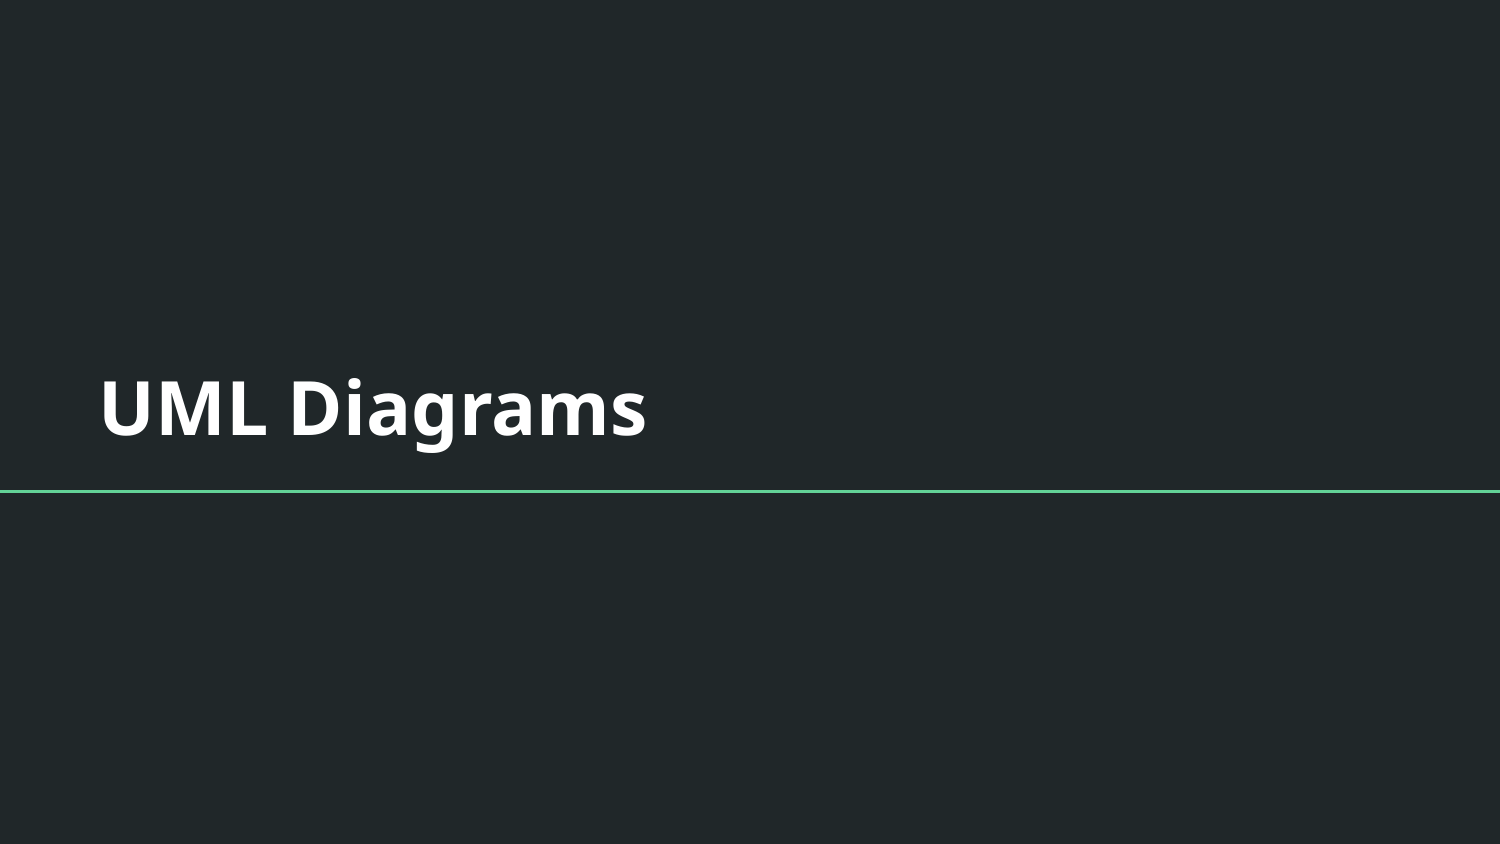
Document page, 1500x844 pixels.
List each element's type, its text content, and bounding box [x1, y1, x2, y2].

title UML Diagrams [83, 337, 1417, 466]
